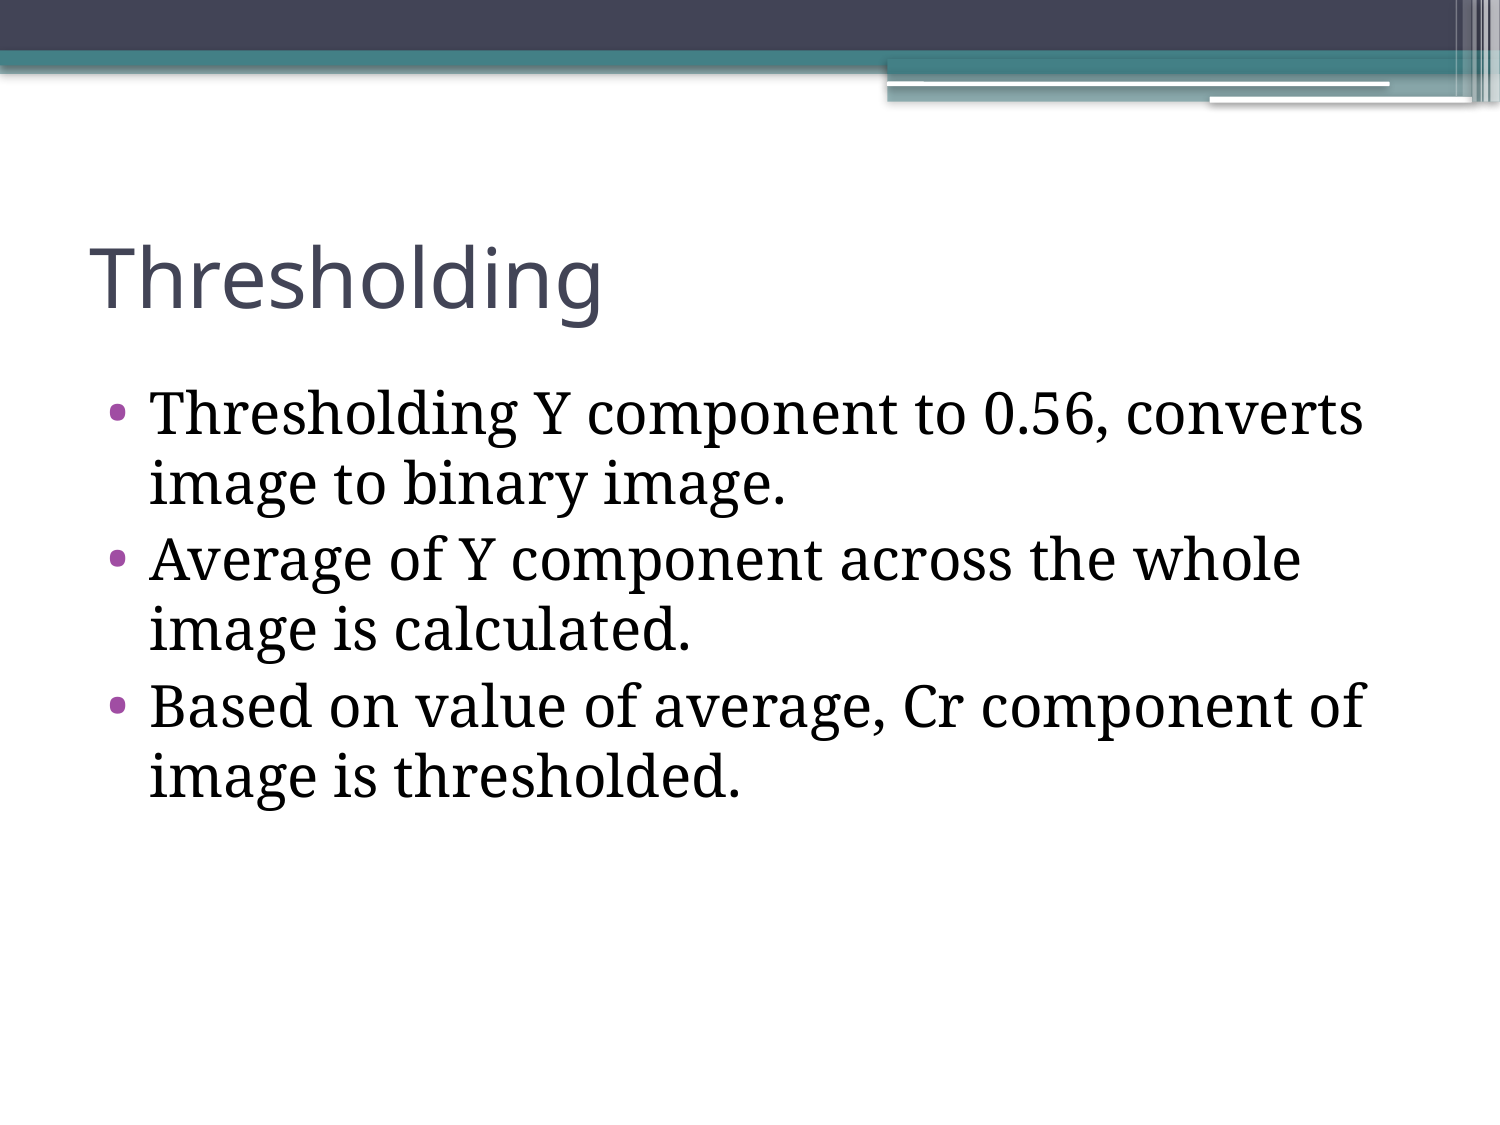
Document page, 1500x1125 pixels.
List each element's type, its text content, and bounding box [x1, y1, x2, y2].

list Thresholding Y component to 0.56, converts image to binary image. Average of Y component across the whole image is calculated. Based on value of average, Cr component of image is thresholded. [75, 368, 1425, 1079]
title Thresholding [75, 187, 1425, 363]
